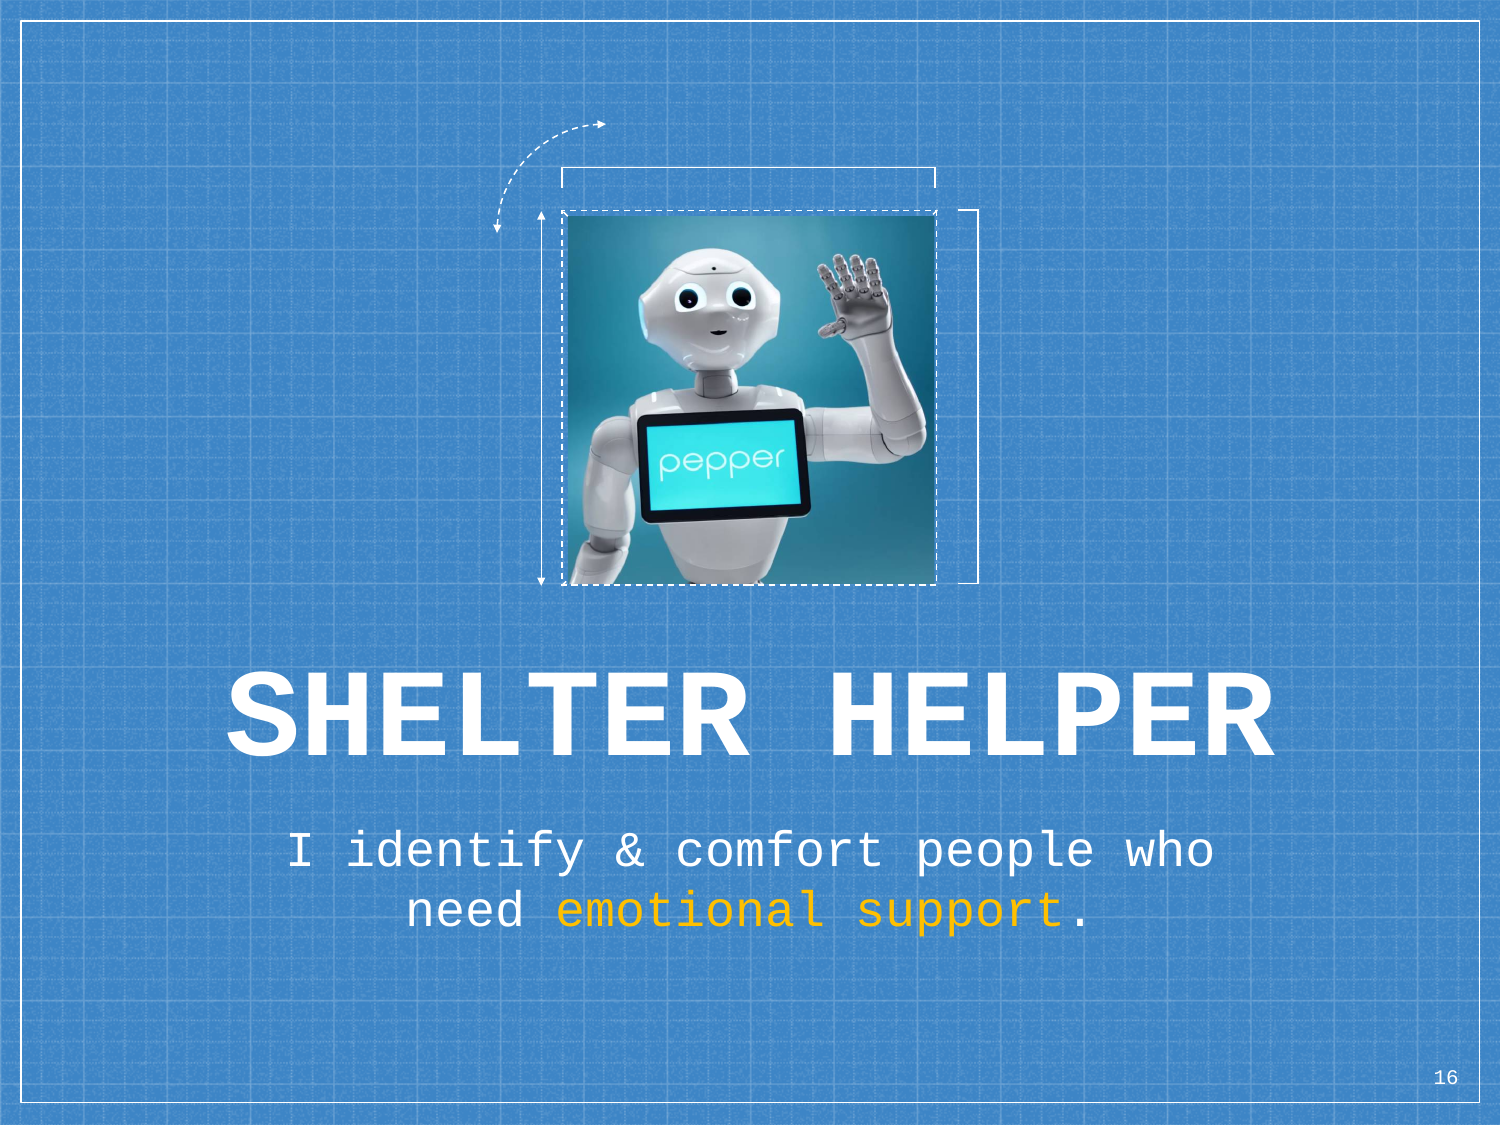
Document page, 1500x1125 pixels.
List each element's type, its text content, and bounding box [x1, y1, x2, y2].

subtitle I identify & comfort people who need emotional support. [264, 801, 1236, 973]
slide_number 16 [1398, 1048, 1474, 1113]
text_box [496, 123, 979, 587]
title SHELTER HELPER [112, 615, 1388, 786]
picture [0, 0, 1500, 1125]
